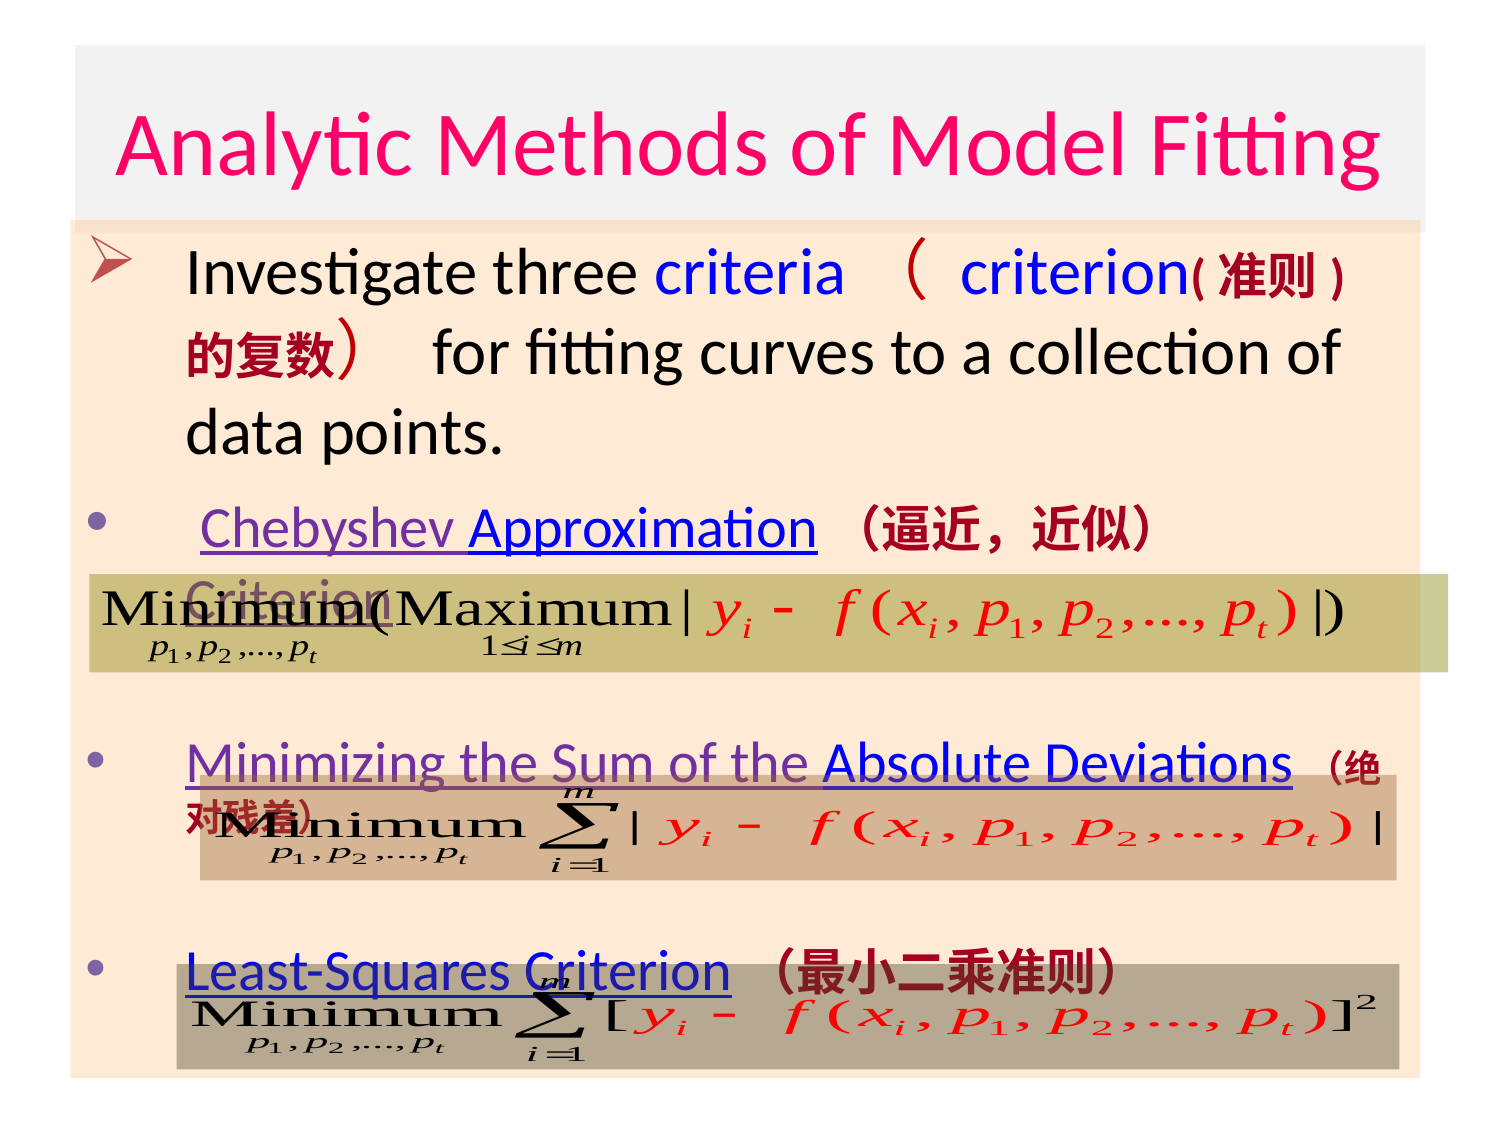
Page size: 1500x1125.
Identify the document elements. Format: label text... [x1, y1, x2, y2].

title Analytic Methods of Model Fitting [75, 45, 1425, 233]
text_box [89, 573, 1449, 673]
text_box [199, 774, 1397, 881]
list Investigate three criteria（ criterion(准则)的复数） for fitting curves to a collection of data points. Chebyshev Approximation（逼近，近似） Criterion Minimizing the Sum of the Absolute Deviations（绝对残差） Least-Squares Criterion（最小二乘准则） [70, 220, 1421, 1079]
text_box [176, 963, 1400, 1070]
